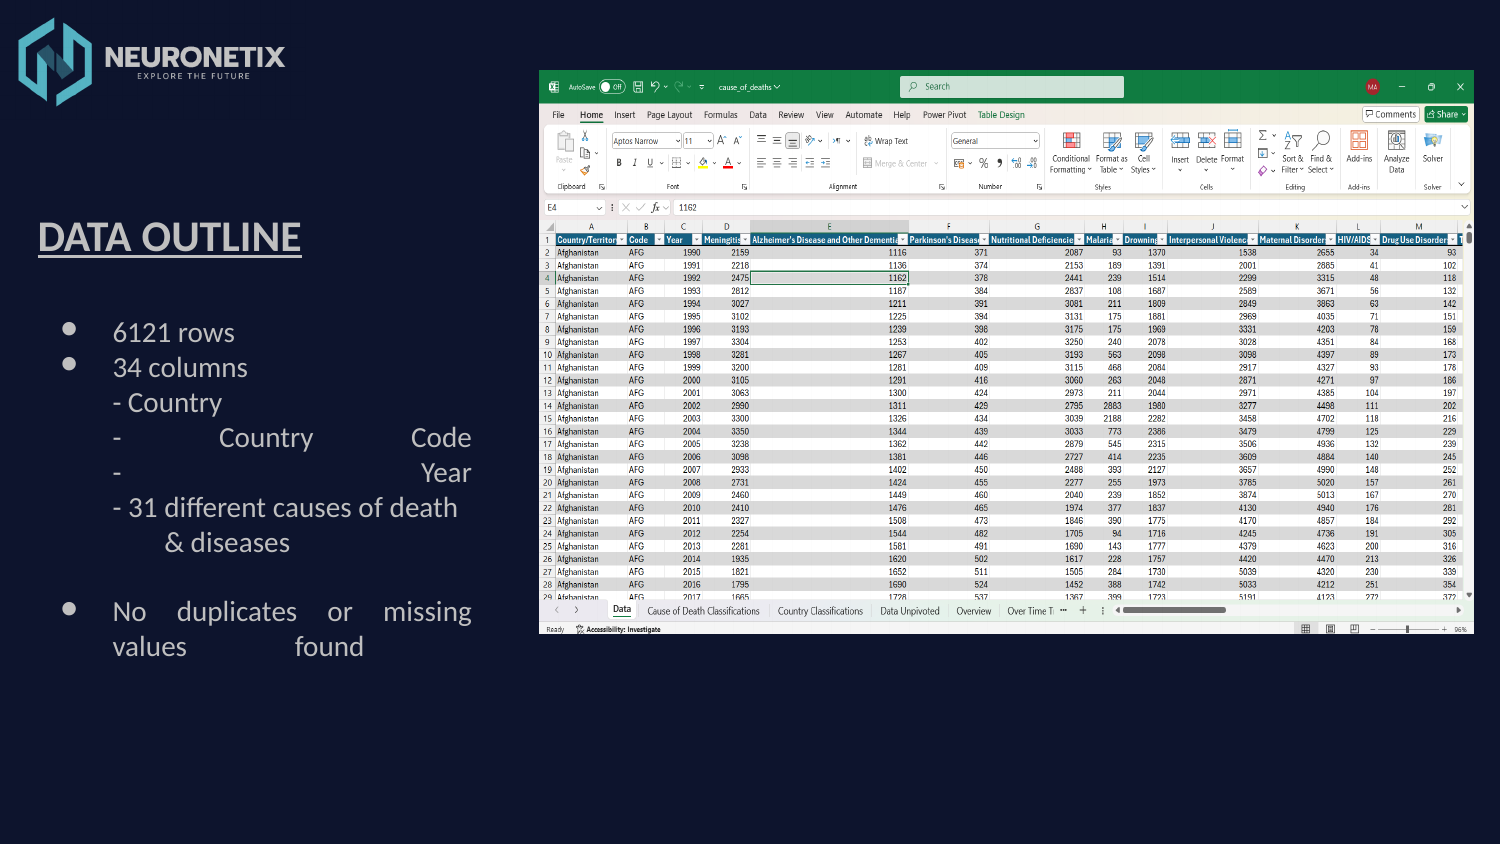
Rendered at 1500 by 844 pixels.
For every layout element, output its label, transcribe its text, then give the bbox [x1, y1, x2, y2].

picture [539, 70, 1474, 634]
text_box DATA OUTLINE 6121 rows 34 columns - Country - Country Code - Year - 31 different causes of death & diseases No duplicates or missing values found [22, 193, 488, 697]
picture [0, 0, 306, 120]
